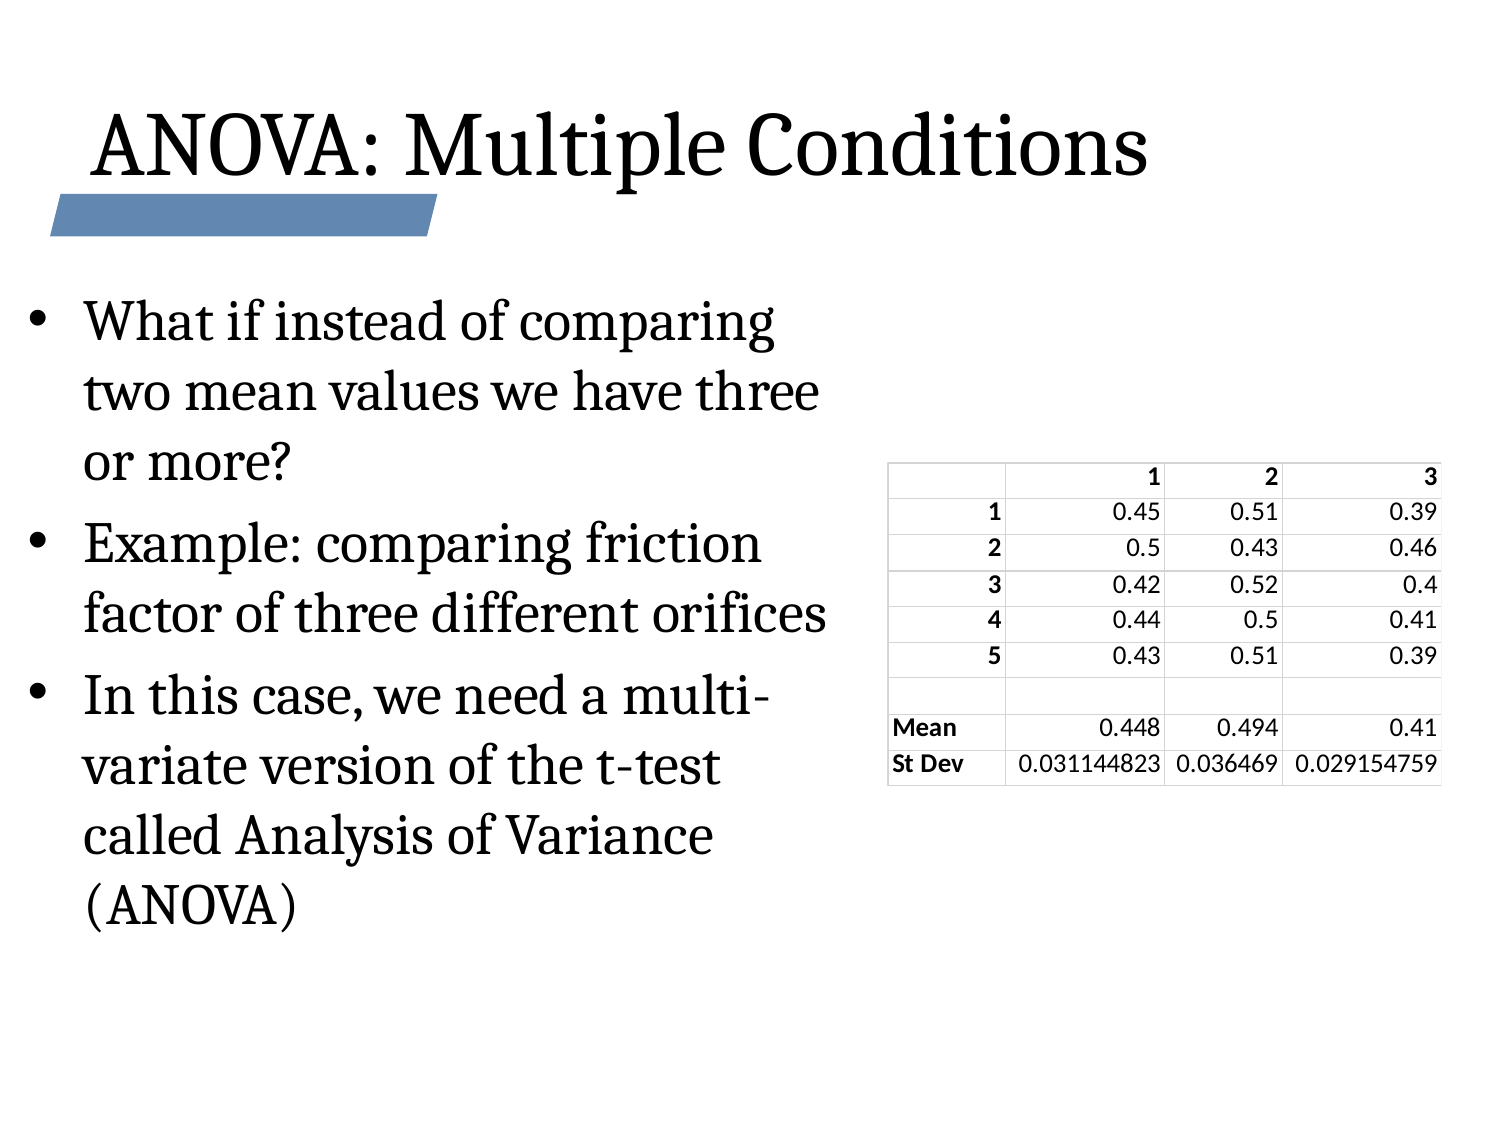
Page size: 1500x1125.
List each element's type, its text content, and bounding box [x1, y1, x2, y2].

list What if instead of comparing two mean values we have three or more? Example: comparing friction factor of three different orifices In this case, we need a multi-variate version of the t-test called Analysis of Variance (ANOVA) [12, 275, 875, 1018]
picture [887, 462, 1443, 787]
title ANOVA: Multiple Conditions [75, 45, 1425, 233]
